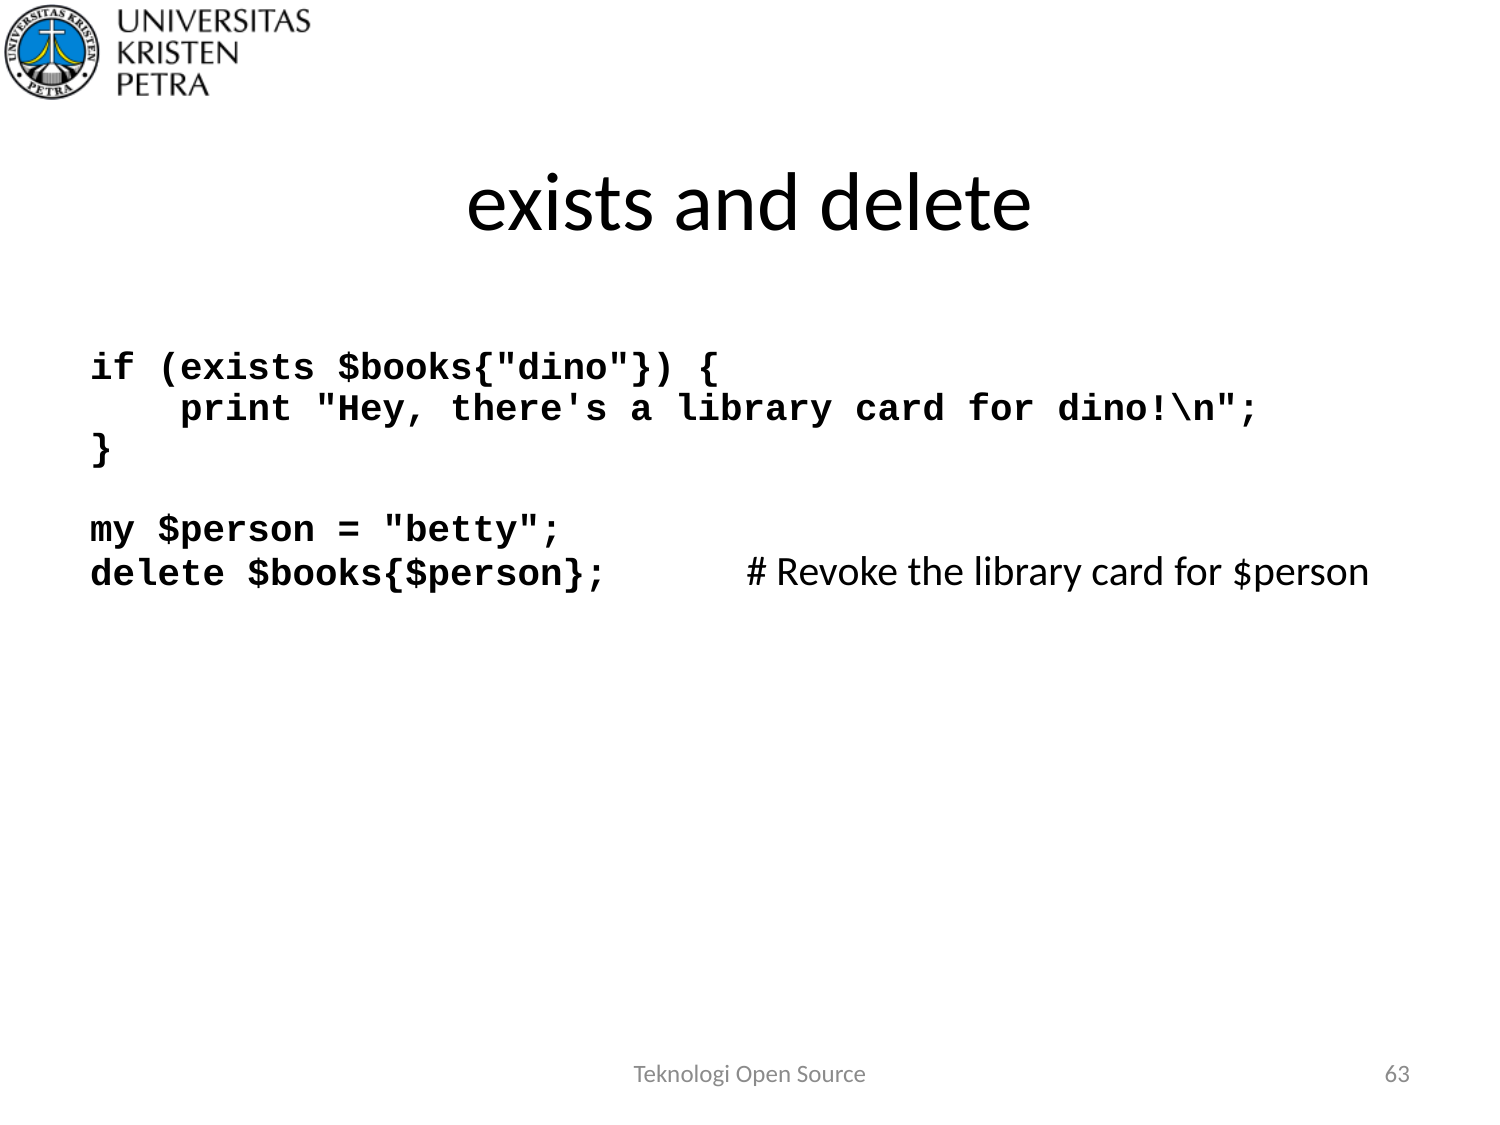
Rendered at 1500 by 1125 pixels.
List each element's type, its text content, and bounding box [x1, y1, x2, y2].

title exists and delete [75, 75, 1425, 262]
list if (exists $books{"dino"}) { print "Hey, there's a library card for dino!\n"; } my $person = "betty"; delete $books{$person}; # Revoke the library card for $person [75, 262, 1425, 1005]
picture [4, 4, 313, 100]
slide_number 63 [1074, 1042, 1425, 1103]
footer Teknologi Open Source [512, 1042, 988, 1103]
